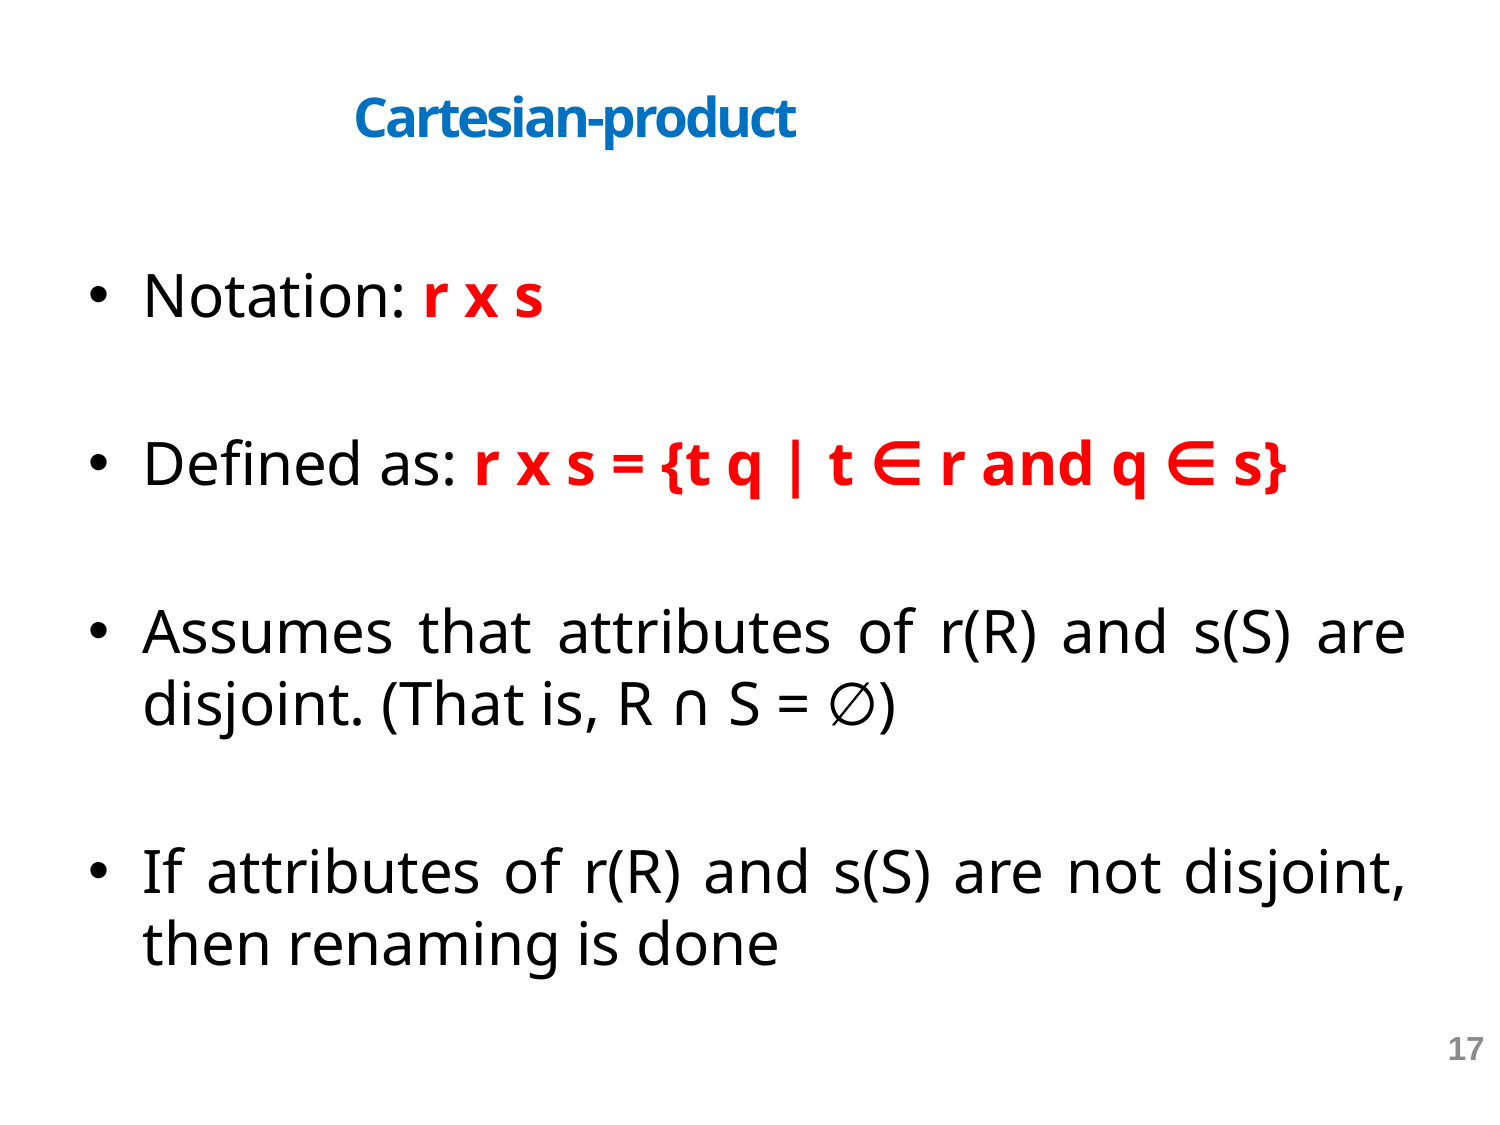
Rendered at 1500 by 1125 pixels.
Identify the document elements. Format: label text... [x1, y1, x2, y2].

list Notation: r x s Defined as: r x s = {t q | t ∈ r and q ∈ s} Assumes that attributes of r(R) and s(S) are disjoint. (That is, R ∩ S = ∅) If attributes of r(R) and s(S) are not disjoint, then renaming is done [73, 249, 1423, 993]
slide_number 17 [1399, 1023, 1500, 1072]
title Cartesian-product [74, 75, 1079, 215]
